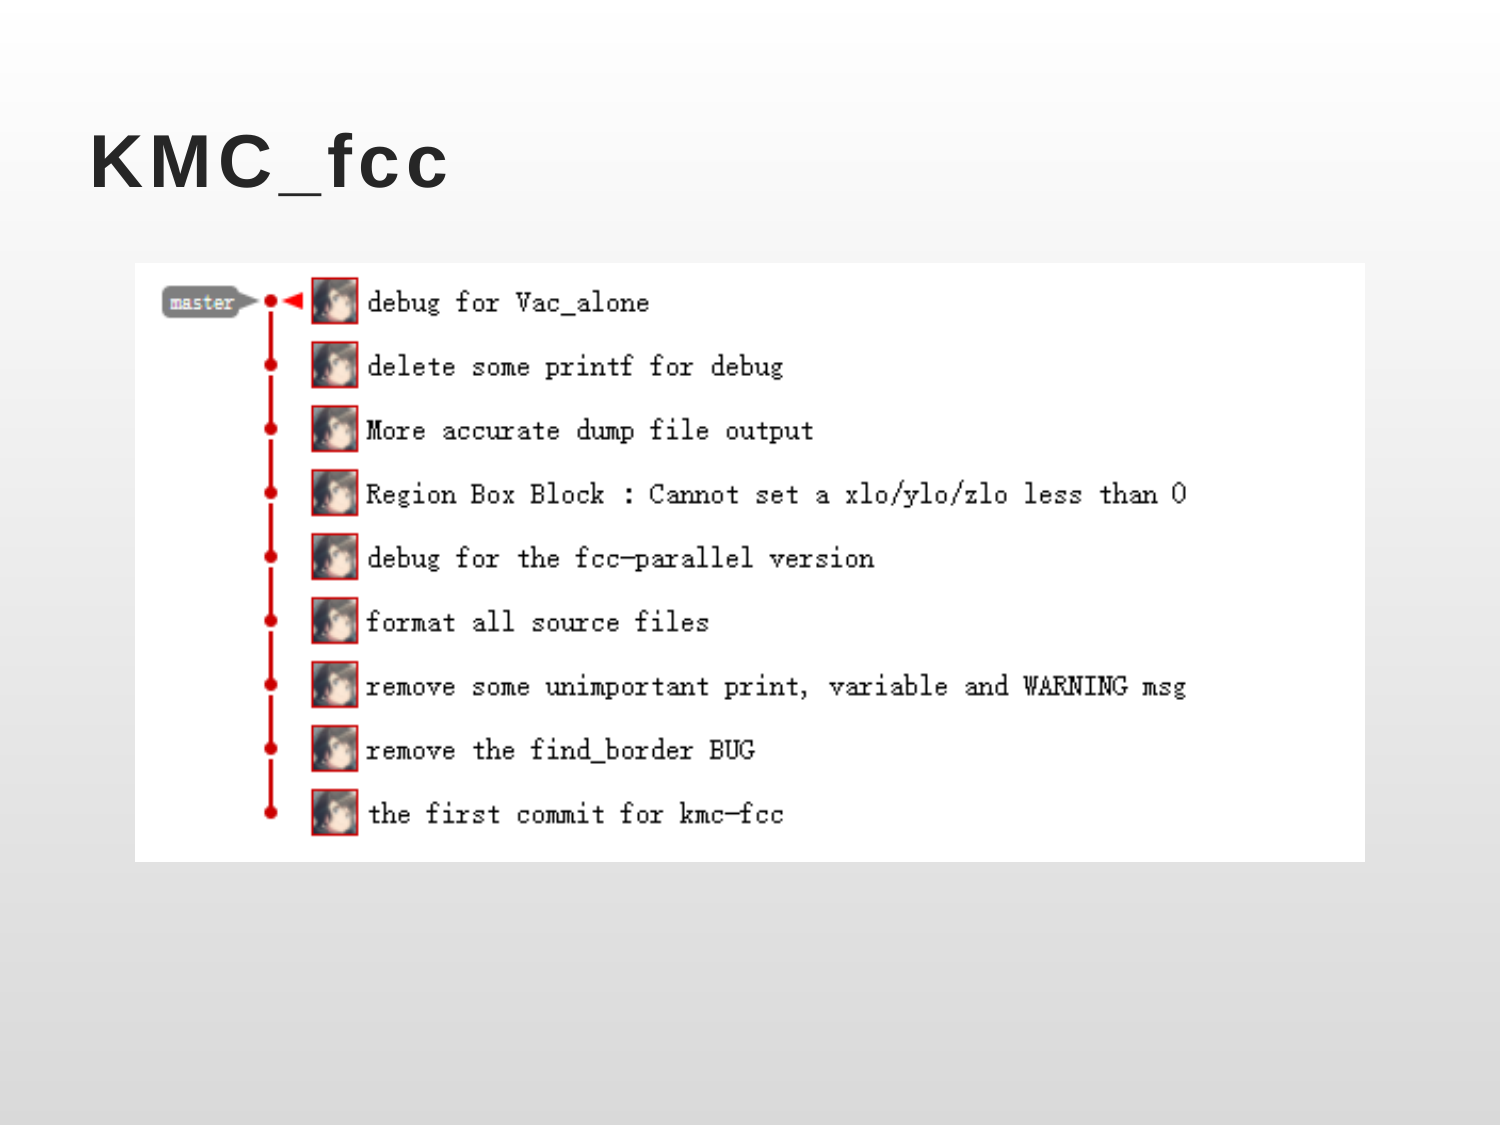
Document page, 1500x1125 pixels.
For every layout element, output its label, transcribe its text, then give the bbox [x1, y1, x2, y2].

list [135, 263, 1365, 862]
title KMC_fcc [74, 99, 1425, 216]
